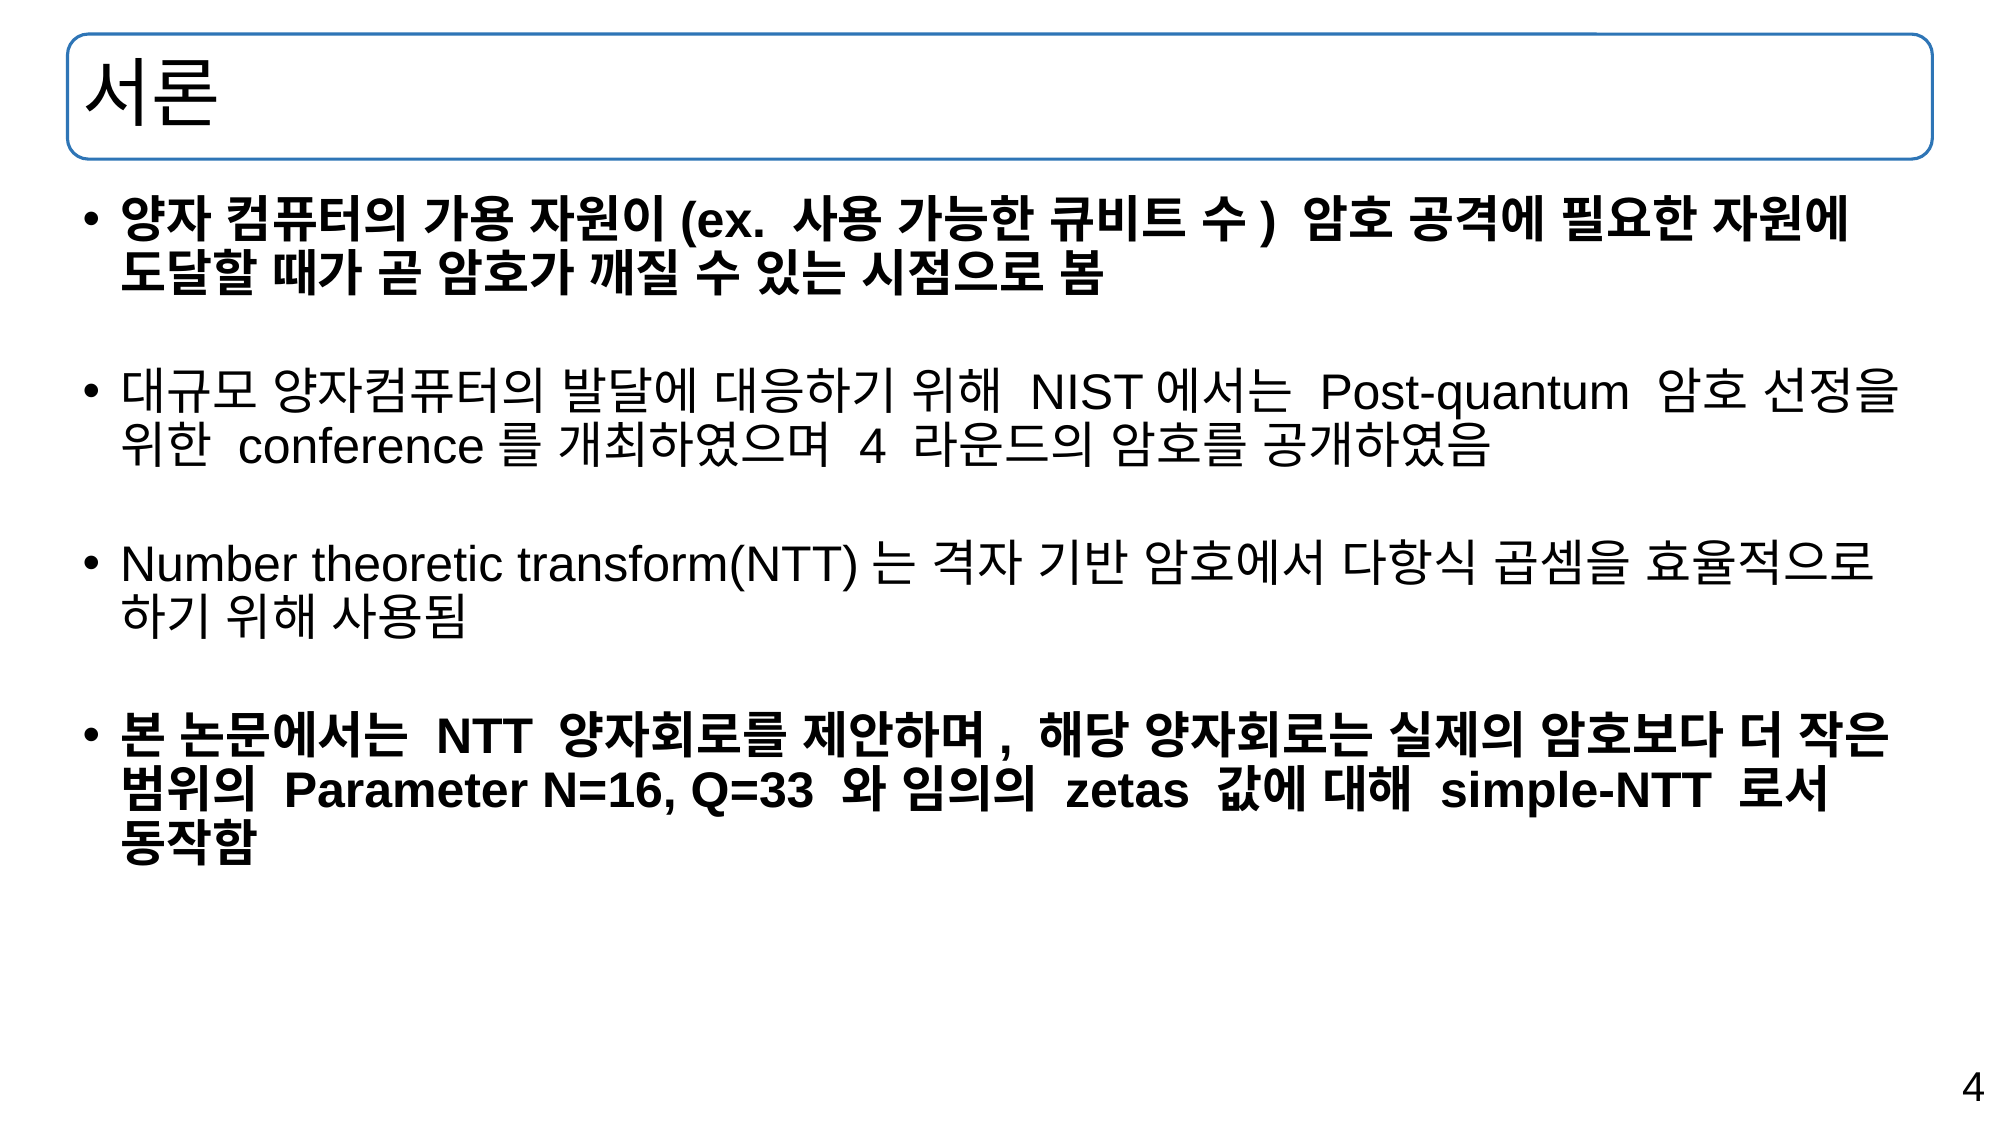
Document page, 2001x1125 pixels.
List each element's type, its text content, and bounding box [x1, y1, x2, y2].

list 양자 컴퓨터의 가용 자원이(ex. 사용 가능한 큐비트 수) 암호 공격에 필요한 자원에 도달할 때가 곧 암호가 깨질 수 있는 시점으로 봄 대규모 양자컴퓨터의 발달에 대응하기 위해 NIST에서는 Post-quantum 암호 선정을 위한 conference를 개최하였으며 4 라운드의 암호를 공개하였음 Number theoretic transform(NTT)는 격자 기반 암호에서 다항식 곱셈을 효율적으로 하기 위해 사용됨 본 논문에서는 NTT 양자회로를 제안하며, 해당 양자회로는 실제의 암호보다 더 작은 범위의 Parameter N=16, Q=33 와 임의의 zetas 값에 대해 simple-NTT 로서 동작함 [67, 186, 1933, 1106]
title 서론 [67, 34, 1933, 160]
